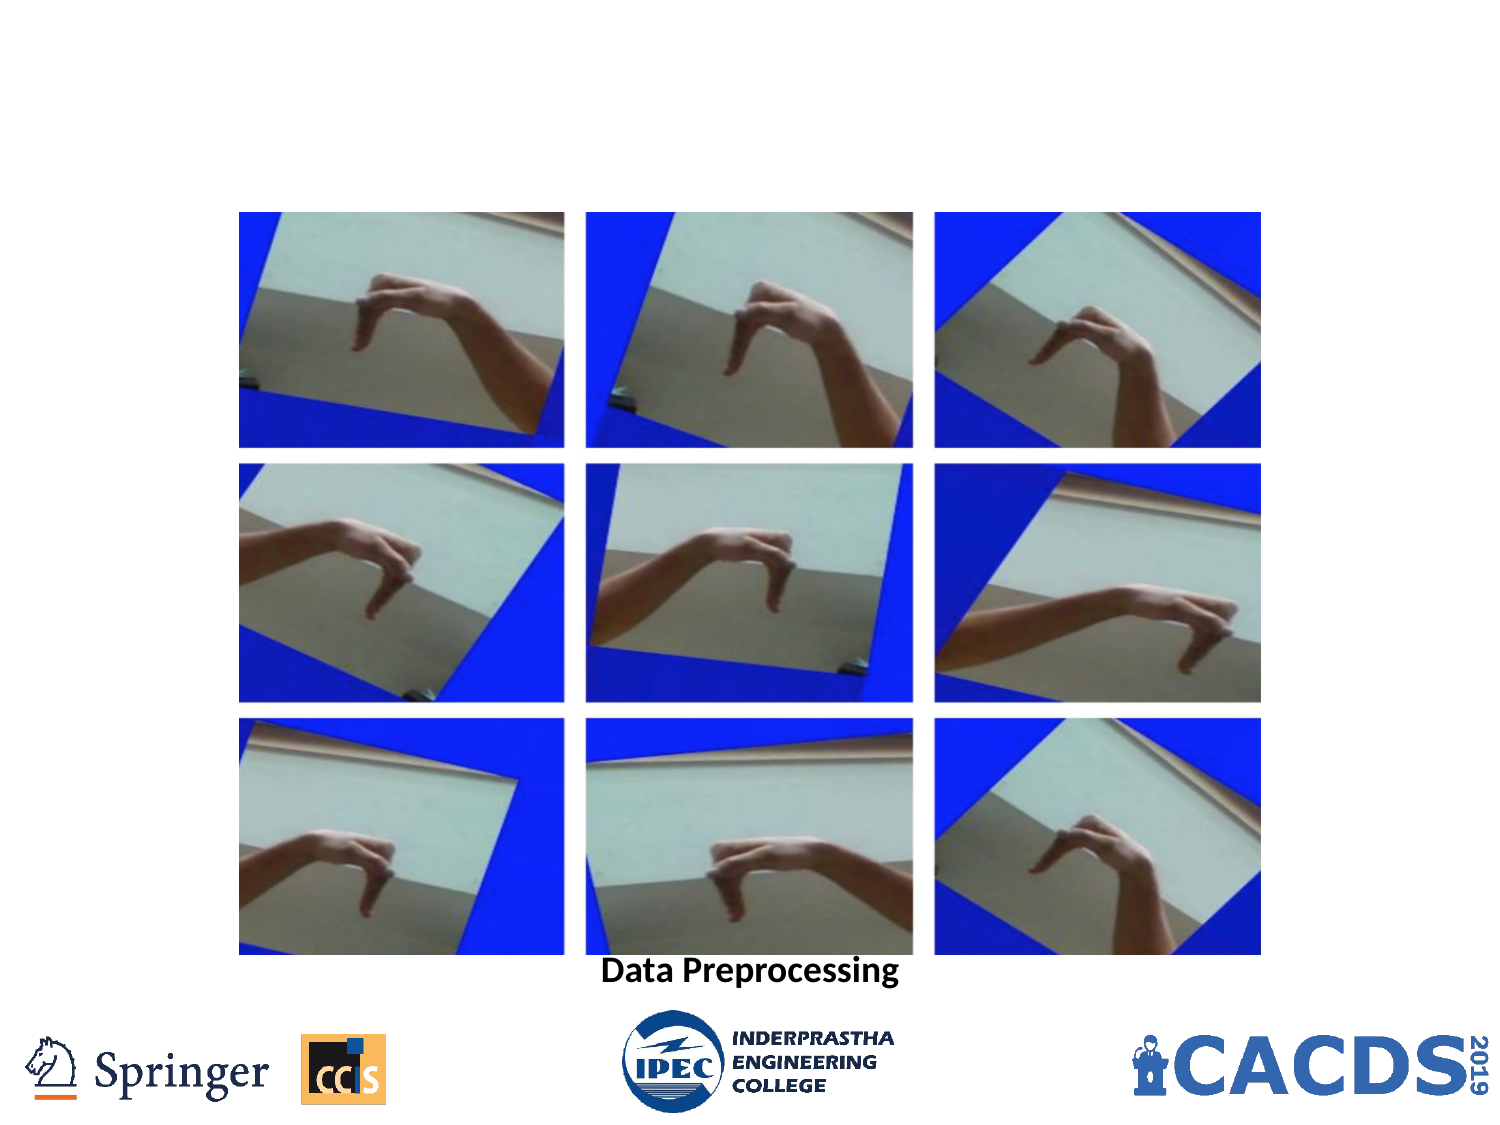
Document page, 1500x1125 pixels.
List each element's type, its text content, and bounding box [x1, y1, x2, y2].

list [239, 212, 1261, 956]
picture [12, 1010, 1494, 1113]
text_box Data Preprocessing [450, 964, 1025, 998]
